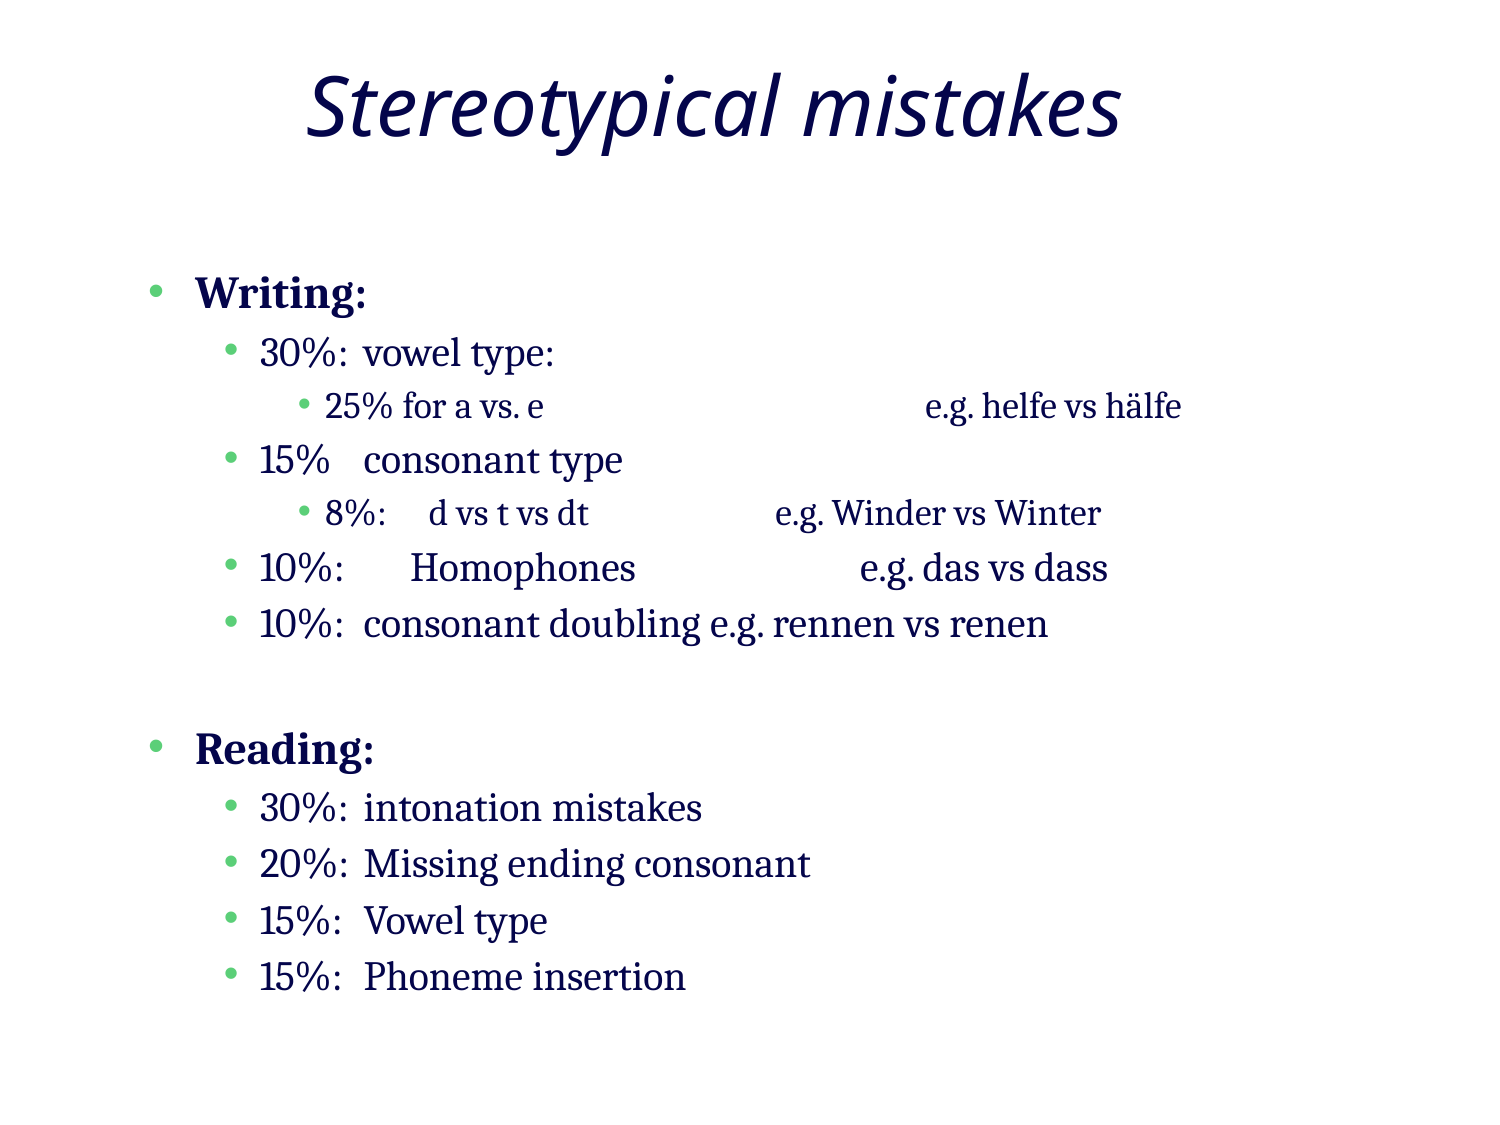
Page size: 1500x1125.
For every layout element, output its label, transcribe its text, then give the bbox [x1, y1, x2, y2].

list Writing: 30%: vowel type: 25% for a vs. e e.g. helfe vs hälfe 15% consonant type 8%: d vs t vs dt e.g. Winder vs Winter 10%: Homophones e.g. das vs dass 10%: consonant doubling e.g. rennen vs renen Reading: 30%: intonation mistakes 20%: Missing ending consonant 15%: Vowel type 15%: Phoneme insertion [133, 255, 1367, 1020]
title Stereotypical mistakes [107, 58, 1324, 149]
